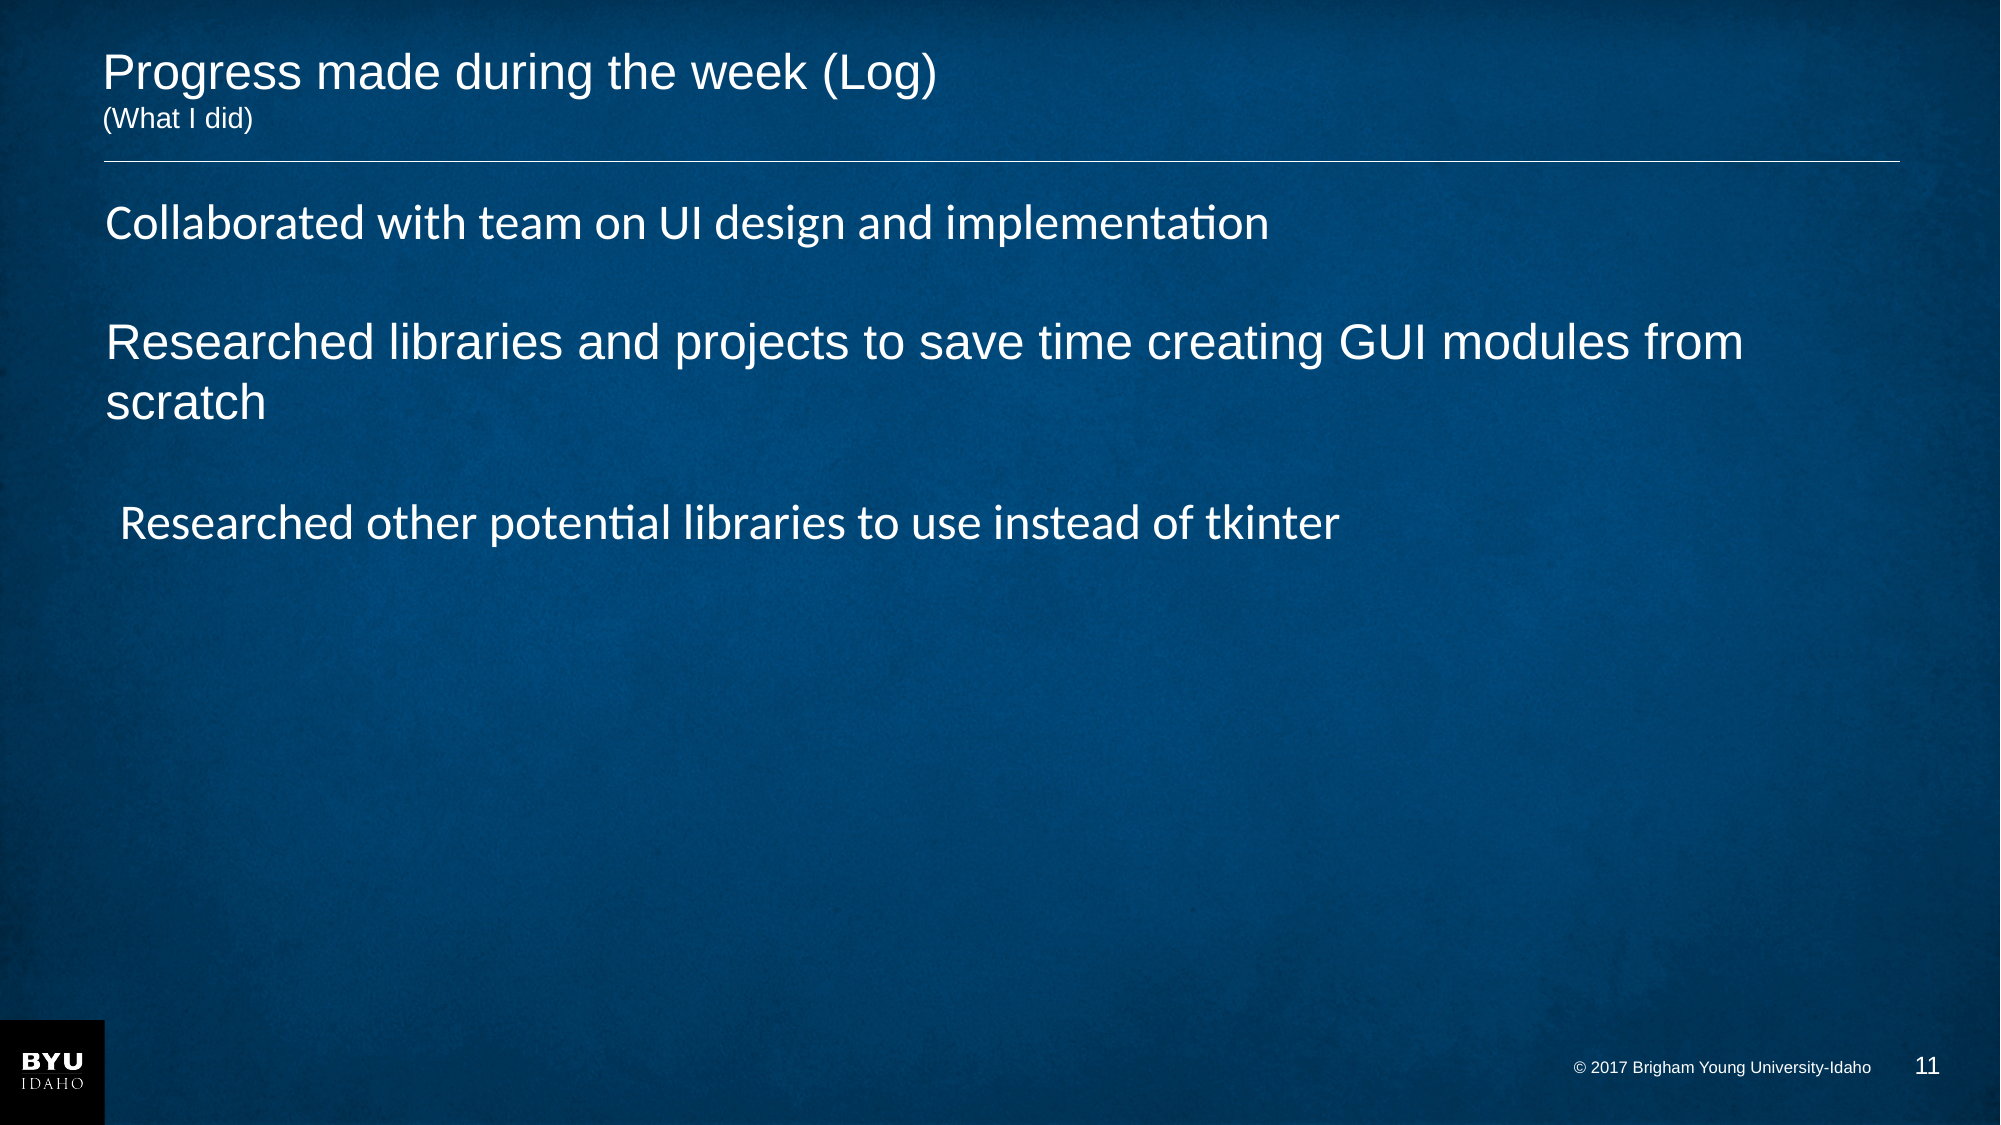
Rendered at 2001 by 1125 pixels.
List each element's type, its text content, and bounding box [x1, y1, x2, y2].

title Progress made during the week (Log) (What I did) [87, 12, 1900, 162]
text_box Collaborated with team on UI design and implementation Researched libraries and projects to save time creating GUI modules from scratch Researched other potential libraries to use instead of tkinter [90, 181, 1879, 677]
text_box [62, 274, 1850, 1113]
picture [0, 0, 2000, 1125]
